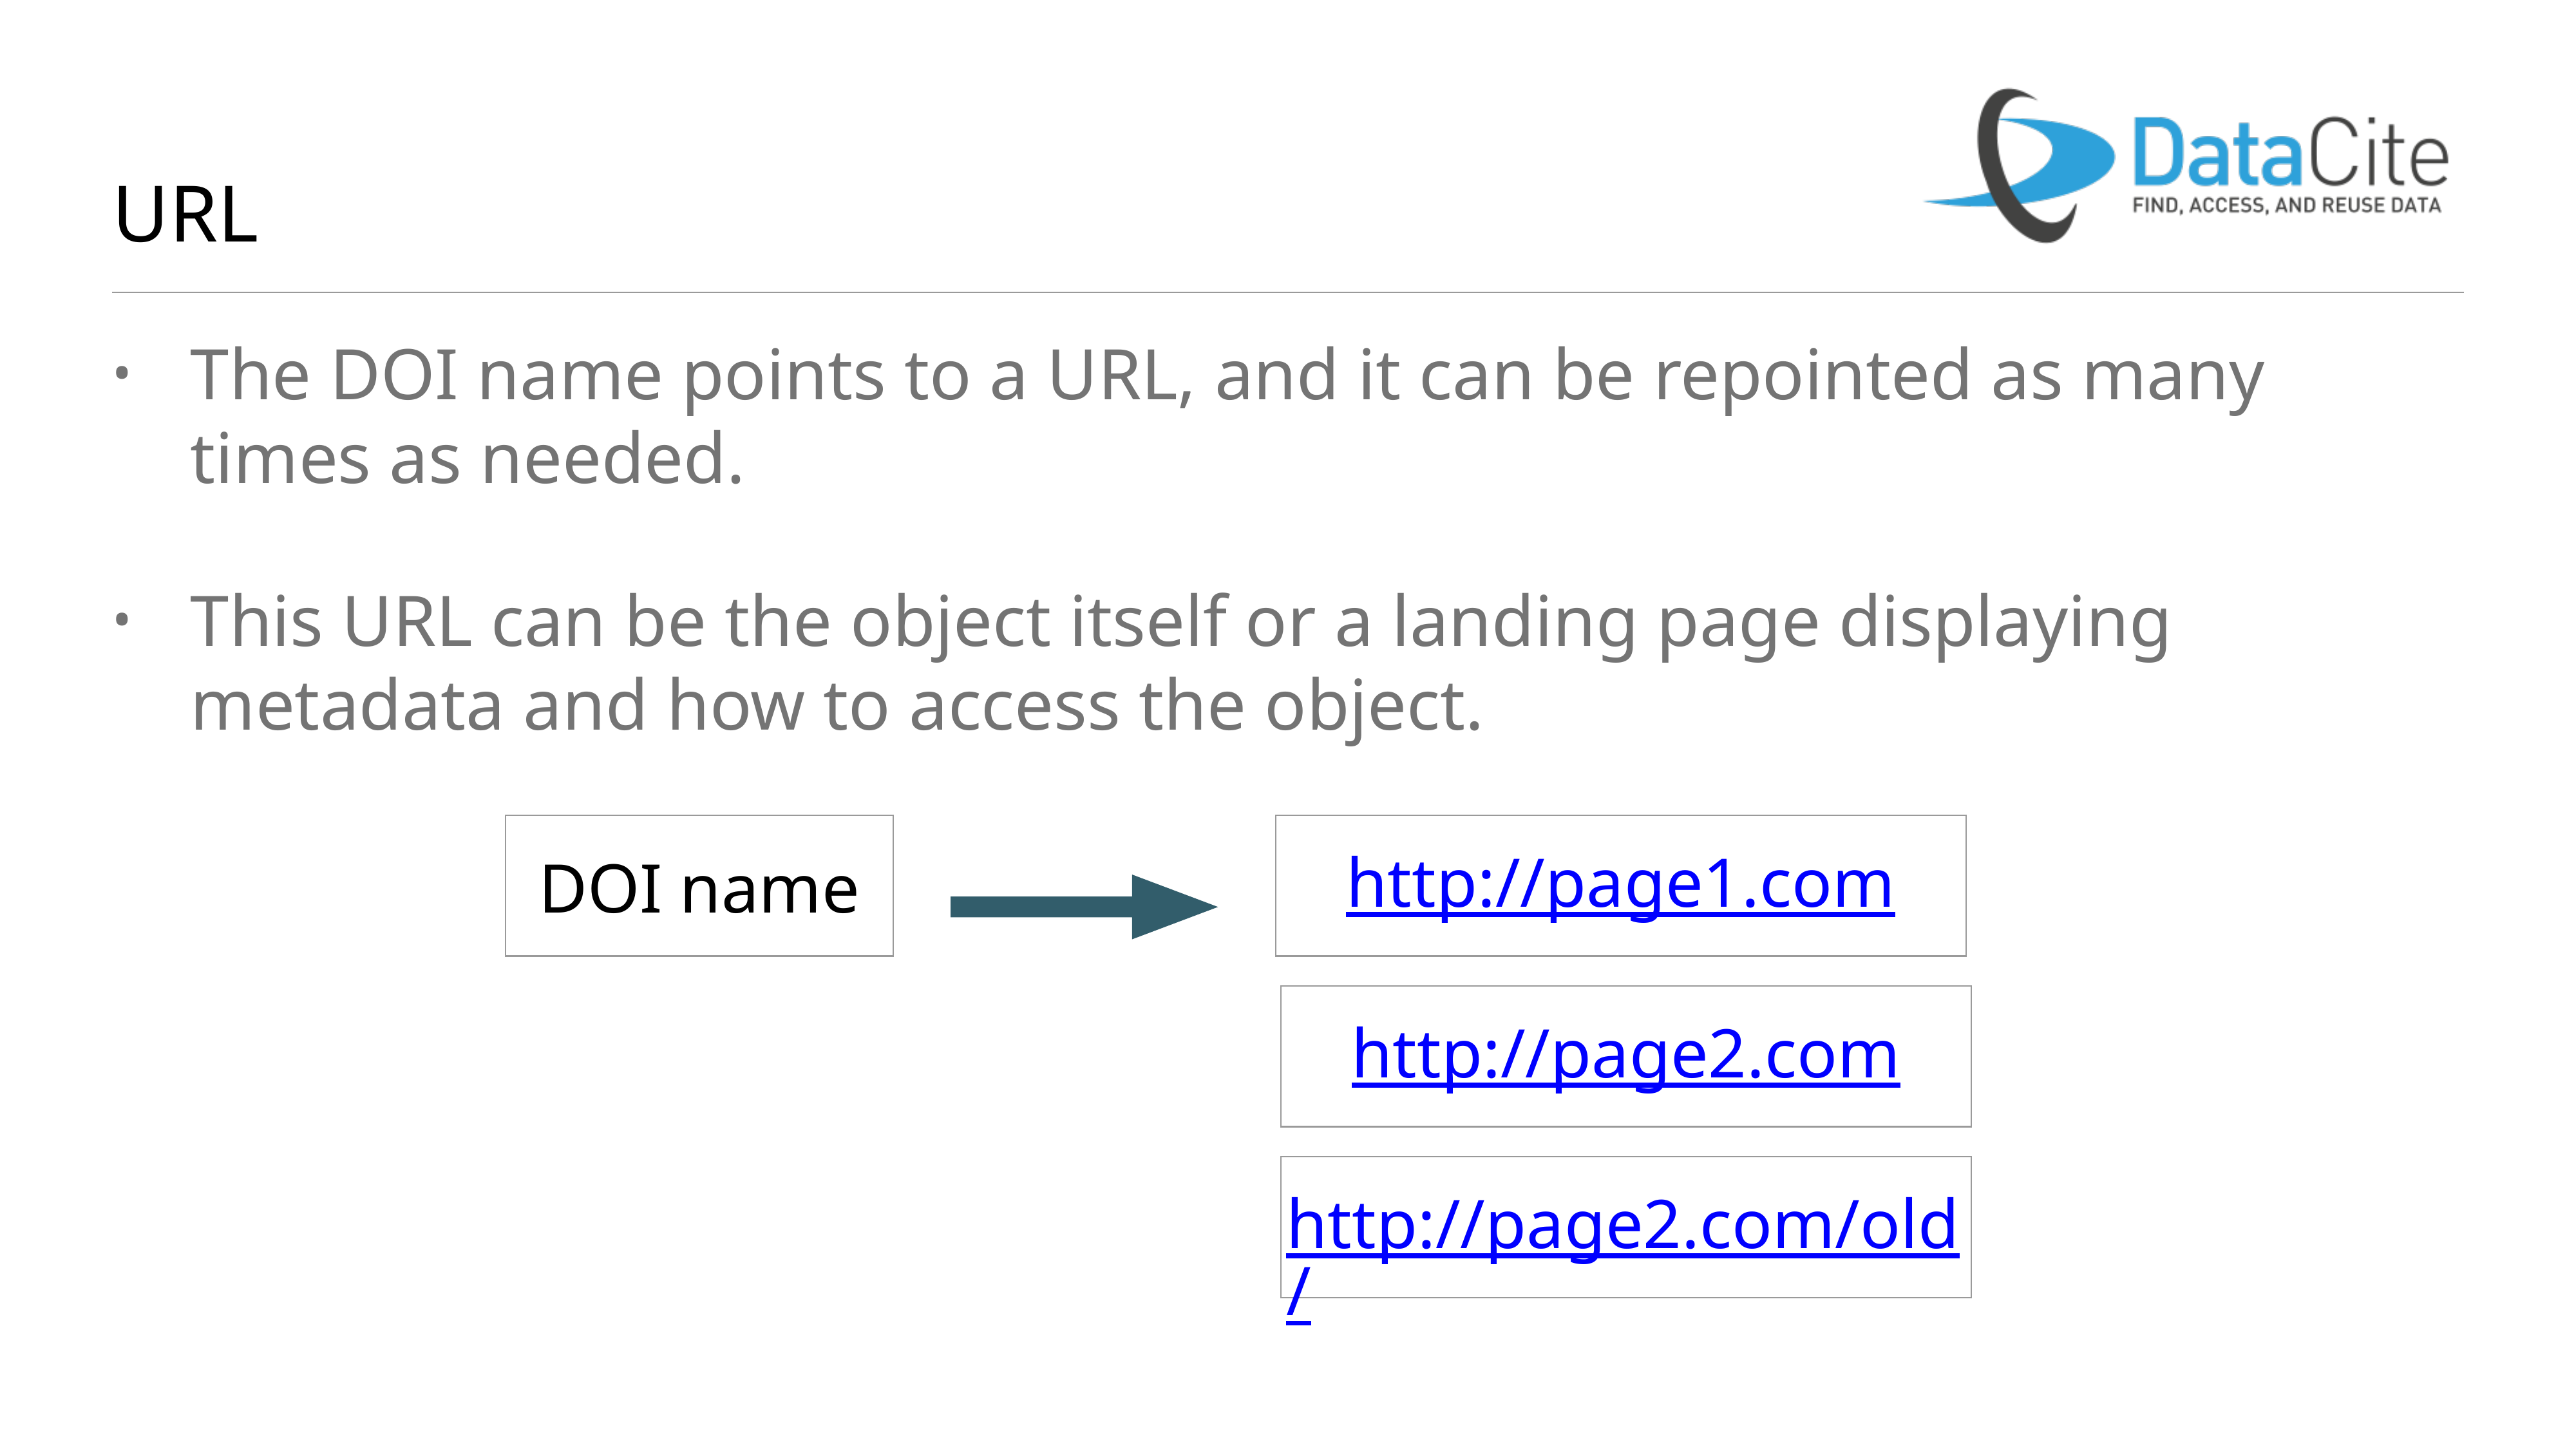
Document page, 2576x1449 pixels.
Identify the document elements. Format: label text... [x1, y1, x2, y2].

text_box DOI name [506, 815, 893, 956]
text_box http://page2.com/old/ [1281, 1157, 1972, 1298]
text_box http://page1.com [1275, 815, 1966, 956]
list The DOI name points to a URL, and it can be repointed as many times as needed. This URL can be the object itself or a landing page displaying metadata and how to access the object. [112, 329, 2463, 1321]
text_box [951, 875, 1218, 940]
picture [1915, 75, 2464, 255]
text_box http://page2.com [1281, 986, 1972, 1127]
title URL [112, 49, 2463, 258]
